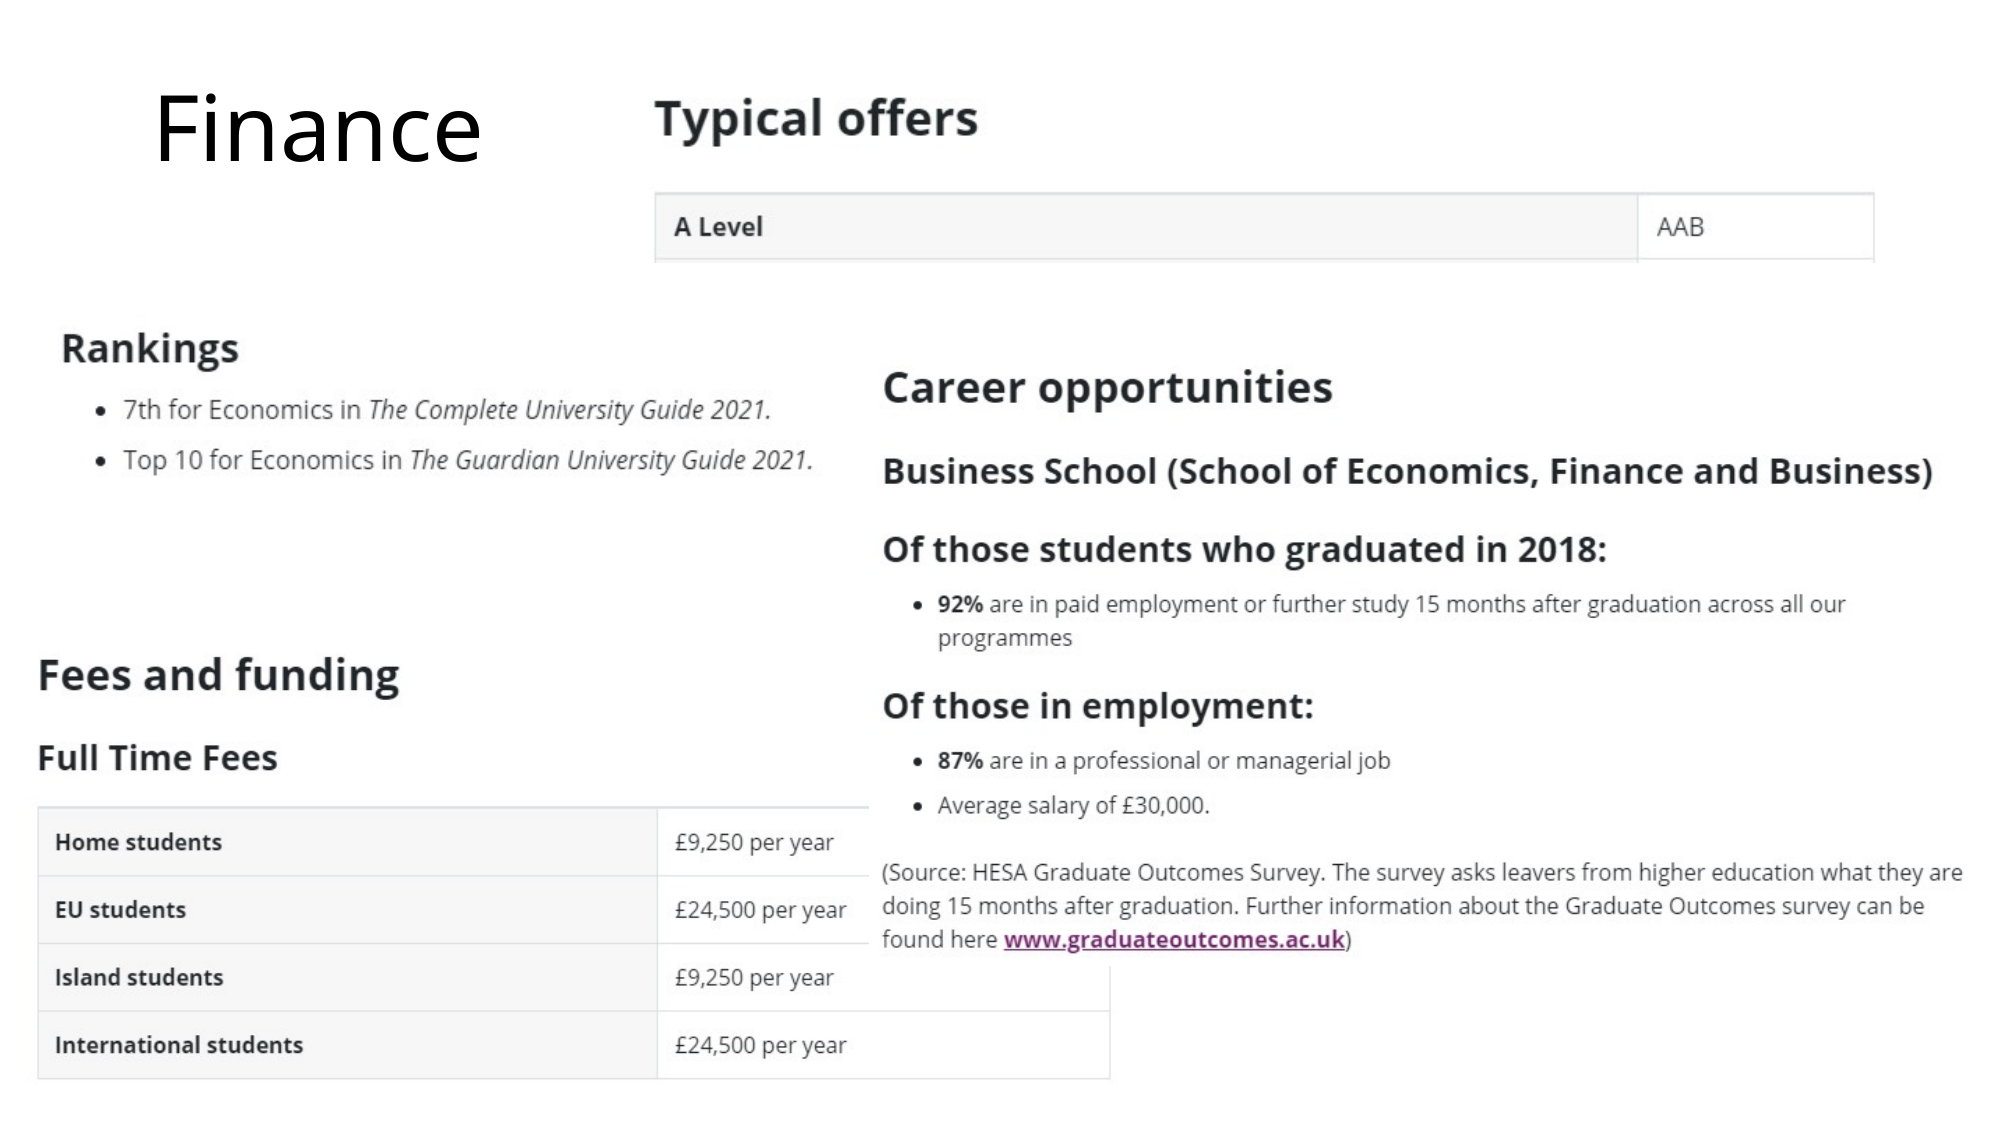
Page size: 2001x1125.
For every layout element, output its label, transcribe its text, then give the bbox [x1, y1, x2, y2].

picture [636, 73, 1886, 263]
picture [17, 631, 1137, 1092]
picture [46, 314, 841, 493]
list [869, 354, 1983, 966]
title Finance [137, 22, 1863, 241]
